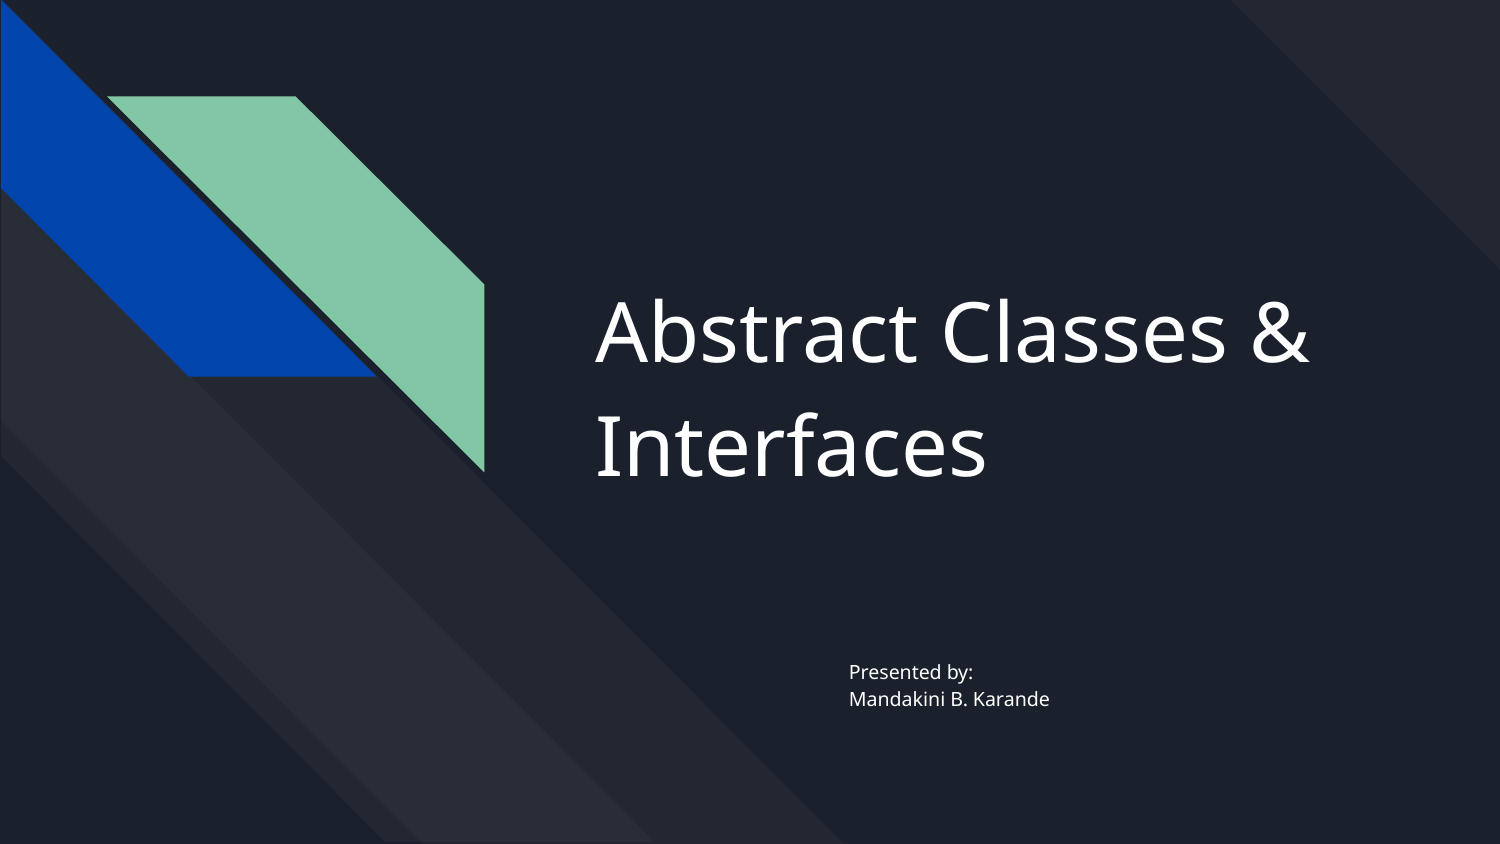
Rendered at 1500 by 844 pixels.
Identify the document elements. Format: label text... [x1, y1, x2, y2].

subtitle Presented by: Mandakini B. Karande [833, 643, 1404, 727]
title Abstract Classes & Interfaces [580, 258, 1404, 518]
